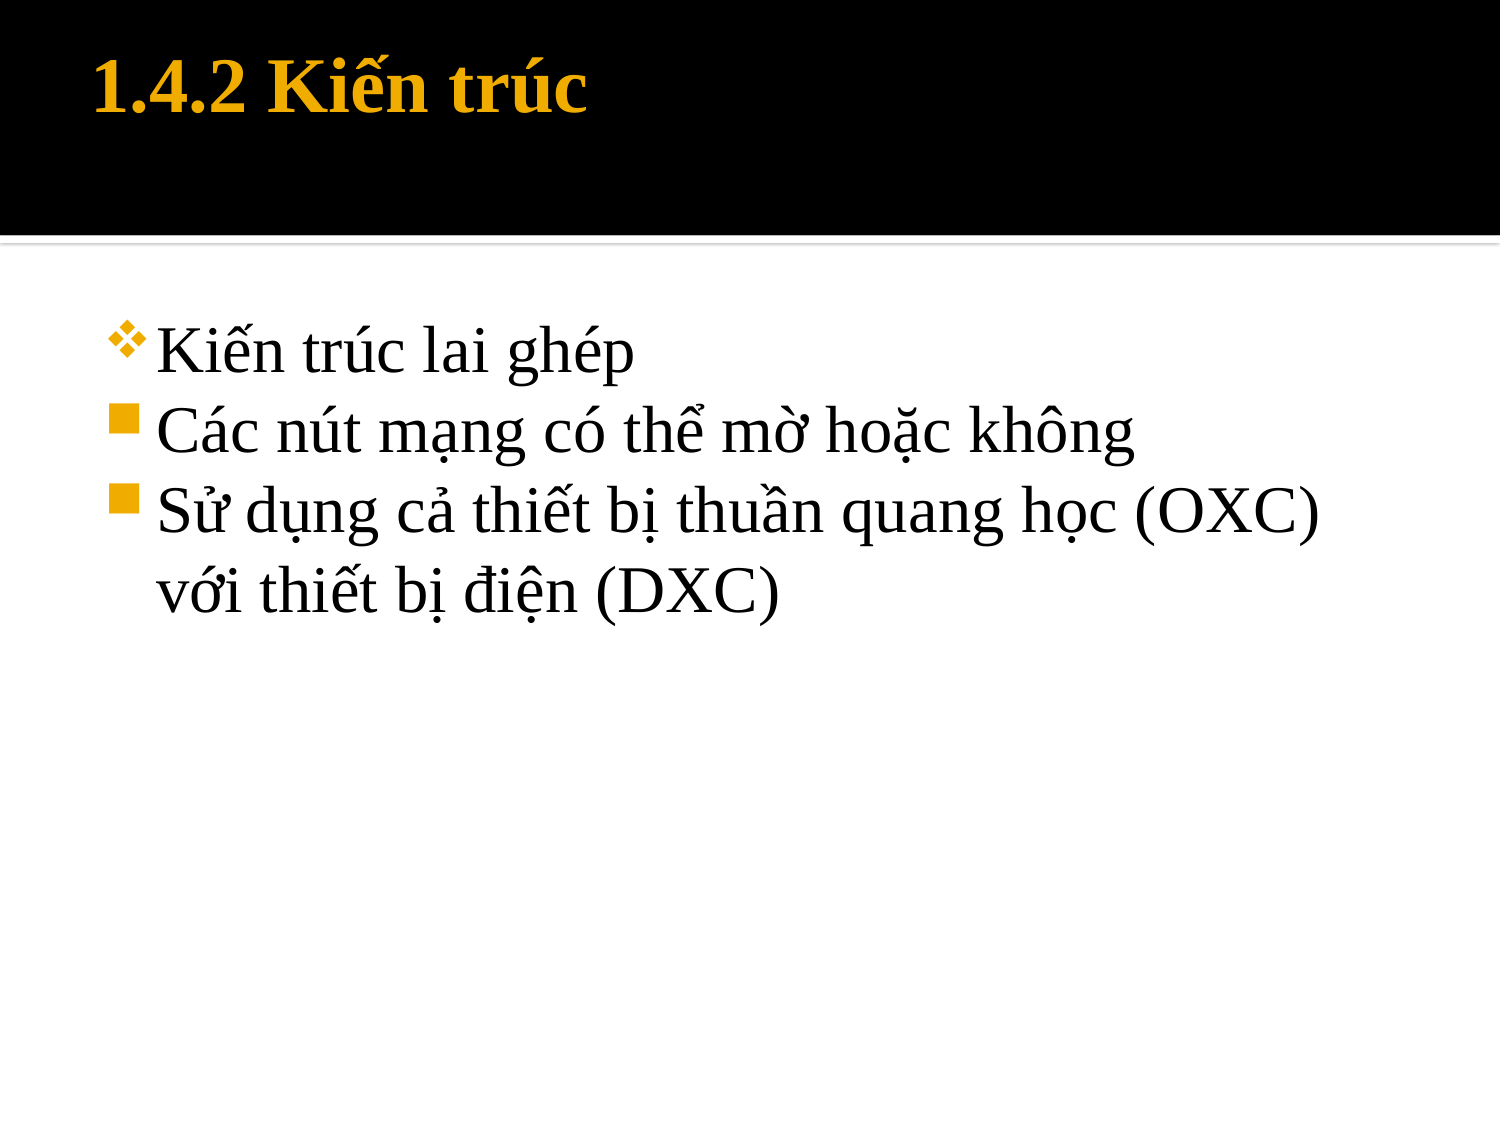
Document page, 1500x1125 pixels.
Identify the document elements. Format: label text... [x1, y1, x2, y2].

title 1.4.2 Kiến trúc [75, 25, 1425, 231]
list Kiến trúc lai ghép Các nút mạng có thể mờ hoặc không Sử dụng cả thiết bị thuần quang học (OXC) với thiết bị điện (DXC) [75, 291, 1425, 1050]
